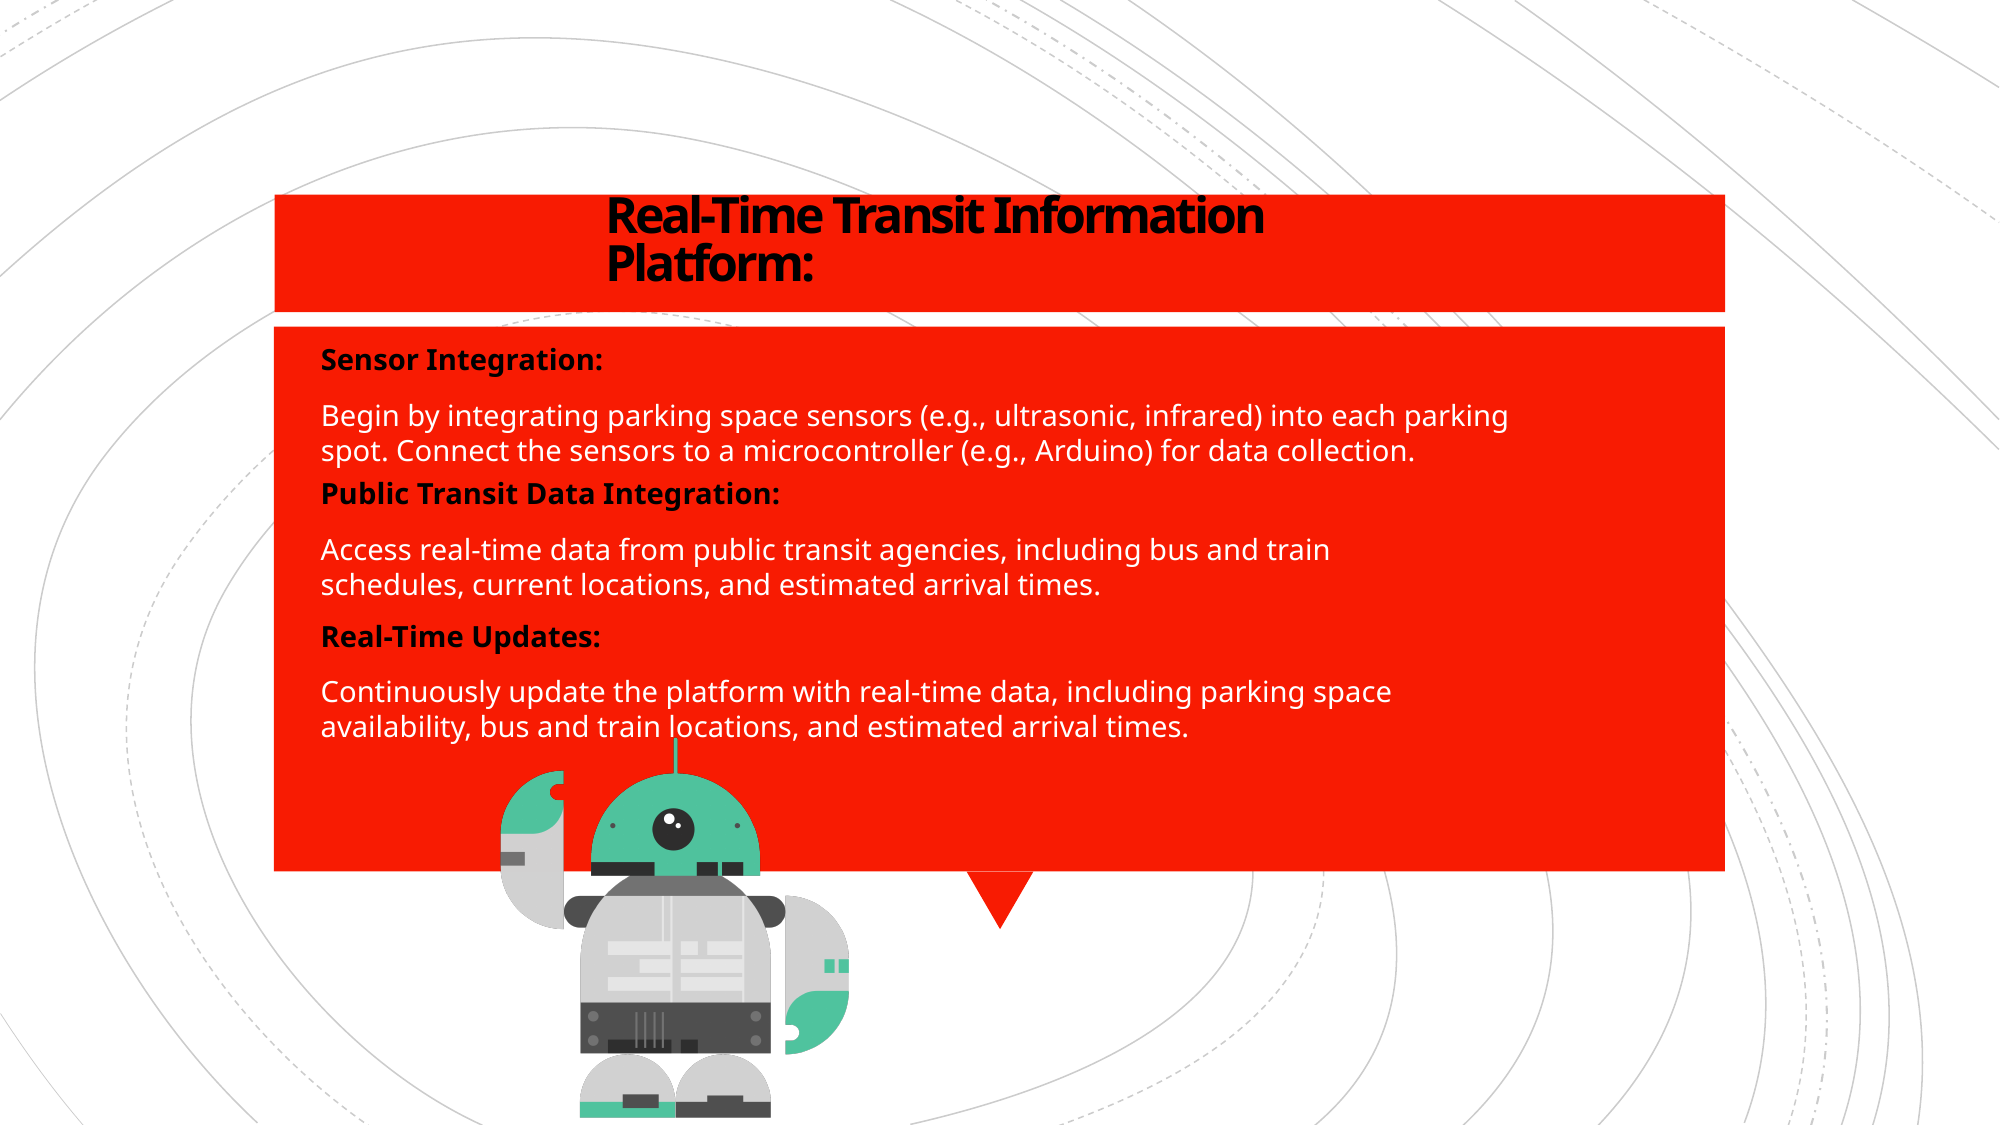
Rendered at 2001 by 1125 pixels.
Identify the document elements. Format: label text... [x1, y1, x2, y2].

title Real-Time Transit Information Platform: [567, 143, 1432, 291]
picture [421, 675, 928, 1125]
text_box Public Transit Data Integration: Access real-time data from public transit agencies, including bus and train schedules, current locations, and estimated arrival times. [305, 468, 1462, 609]
subtitle Sensor Integration: Begin by integrating parking space sensors (e.g., ultrasonic, infrared) into each parking spot. Connect the sensors to a microcontroller (e.g., Arduino) for data collection. [305, 341, 1549, 489]
text_box Real-Time Updates: Continuously update the platform with real-time data, including parking space availability, bus and train locations, and estimated arrival times. [305, 610, 1514, 752]
